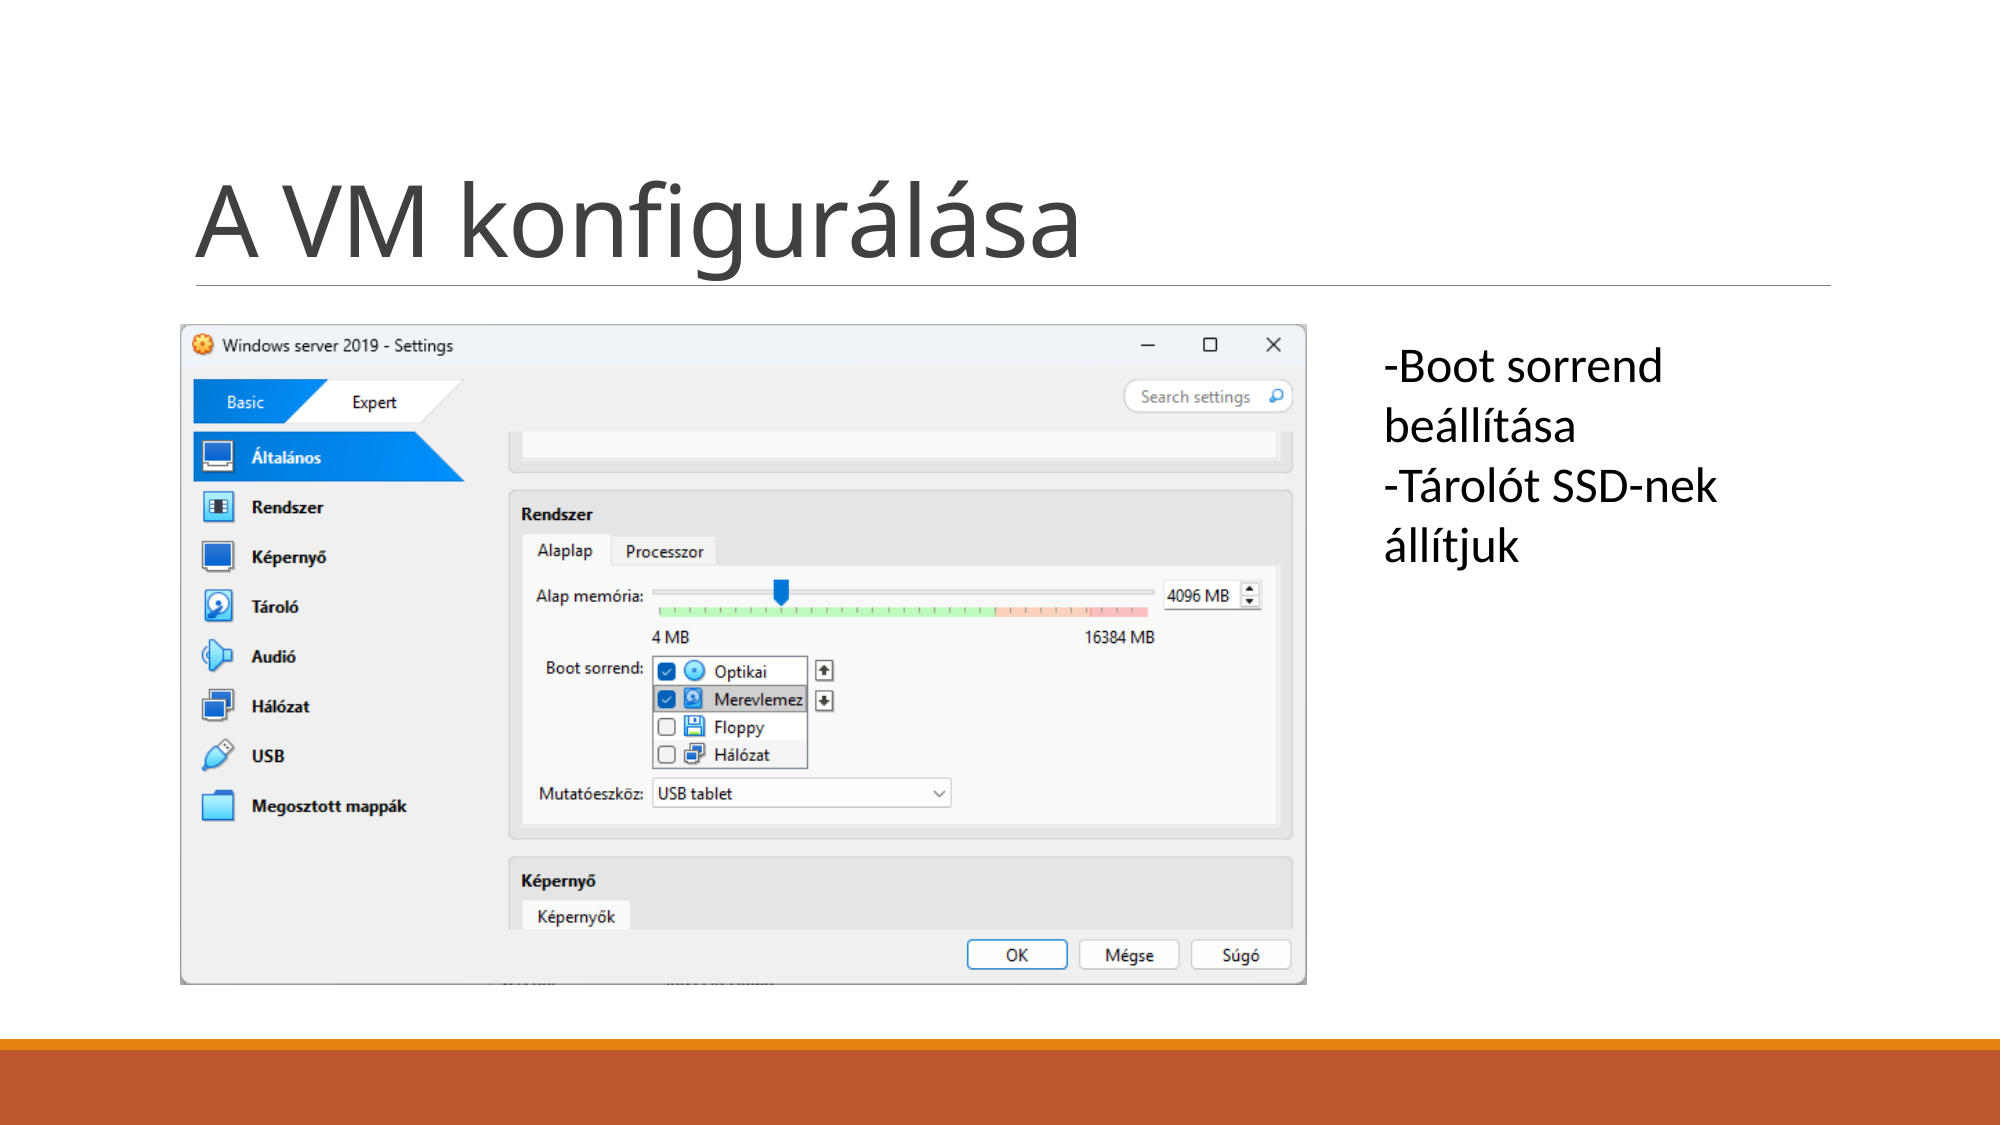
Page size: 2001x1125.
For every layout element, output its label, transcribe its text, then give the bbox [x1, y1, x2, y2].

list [179, 324, 1307, 986]
title A VM konfigurálása [180, 47, 1830, 285]
text_box -Boot sorrend beállítása -Tárolót SSD-nek állítjuk [1368, 324, 1831, 580]
